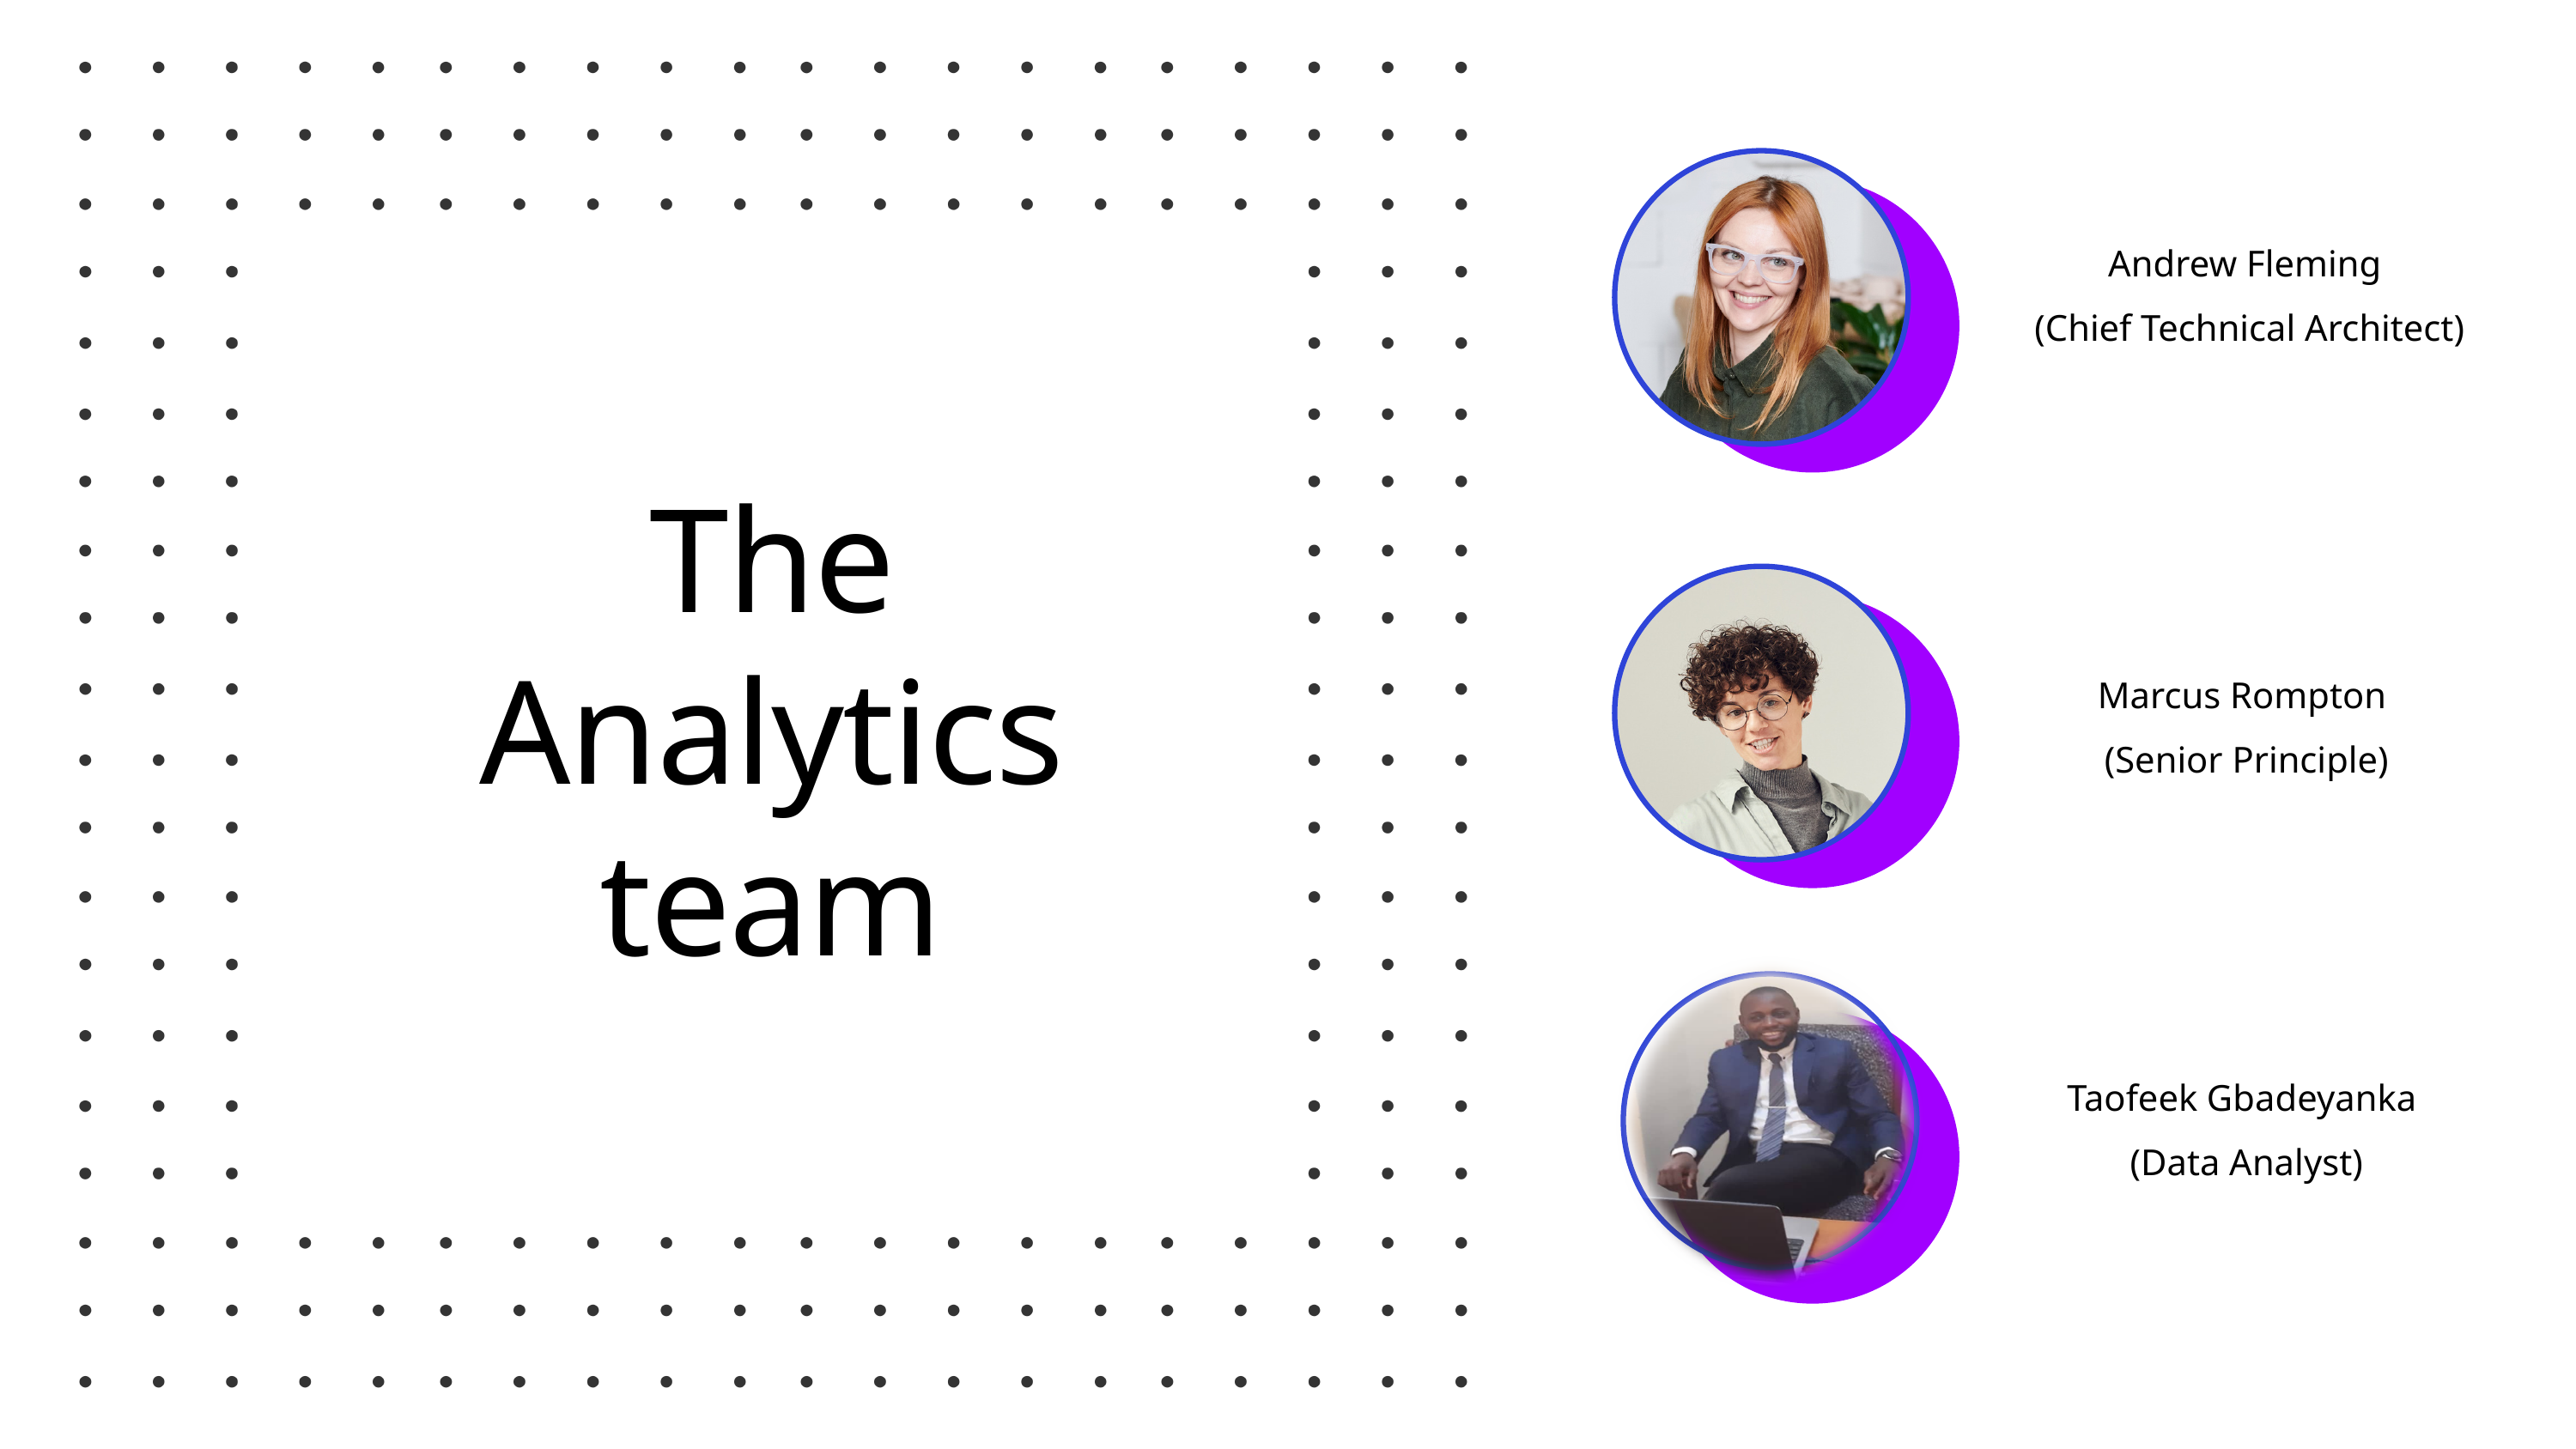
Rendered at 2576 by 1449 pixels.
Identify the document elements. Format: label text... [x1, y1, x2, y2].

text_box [1665, 1009, 1960, 1304]
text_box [1607, 144, 1916, 451]
text_box Taofeek Gbadeyanka (Data Analyst) [1964, 1047, 2539, 1189]
text_box Marcus Rompton (Senior Principle) [1964, 645, 2539, 786]
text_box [1615, 955, 1925, 1291]
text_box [1607, 563, 1916, 863]
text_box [1665, 594, 1960, 888]
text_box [1665, 179, 1960, 473]
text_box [70, 57, 1472, 1392]
text_box Andrew Fleming (Chief Technical Architect) [1964, 213, 2542, 355]
